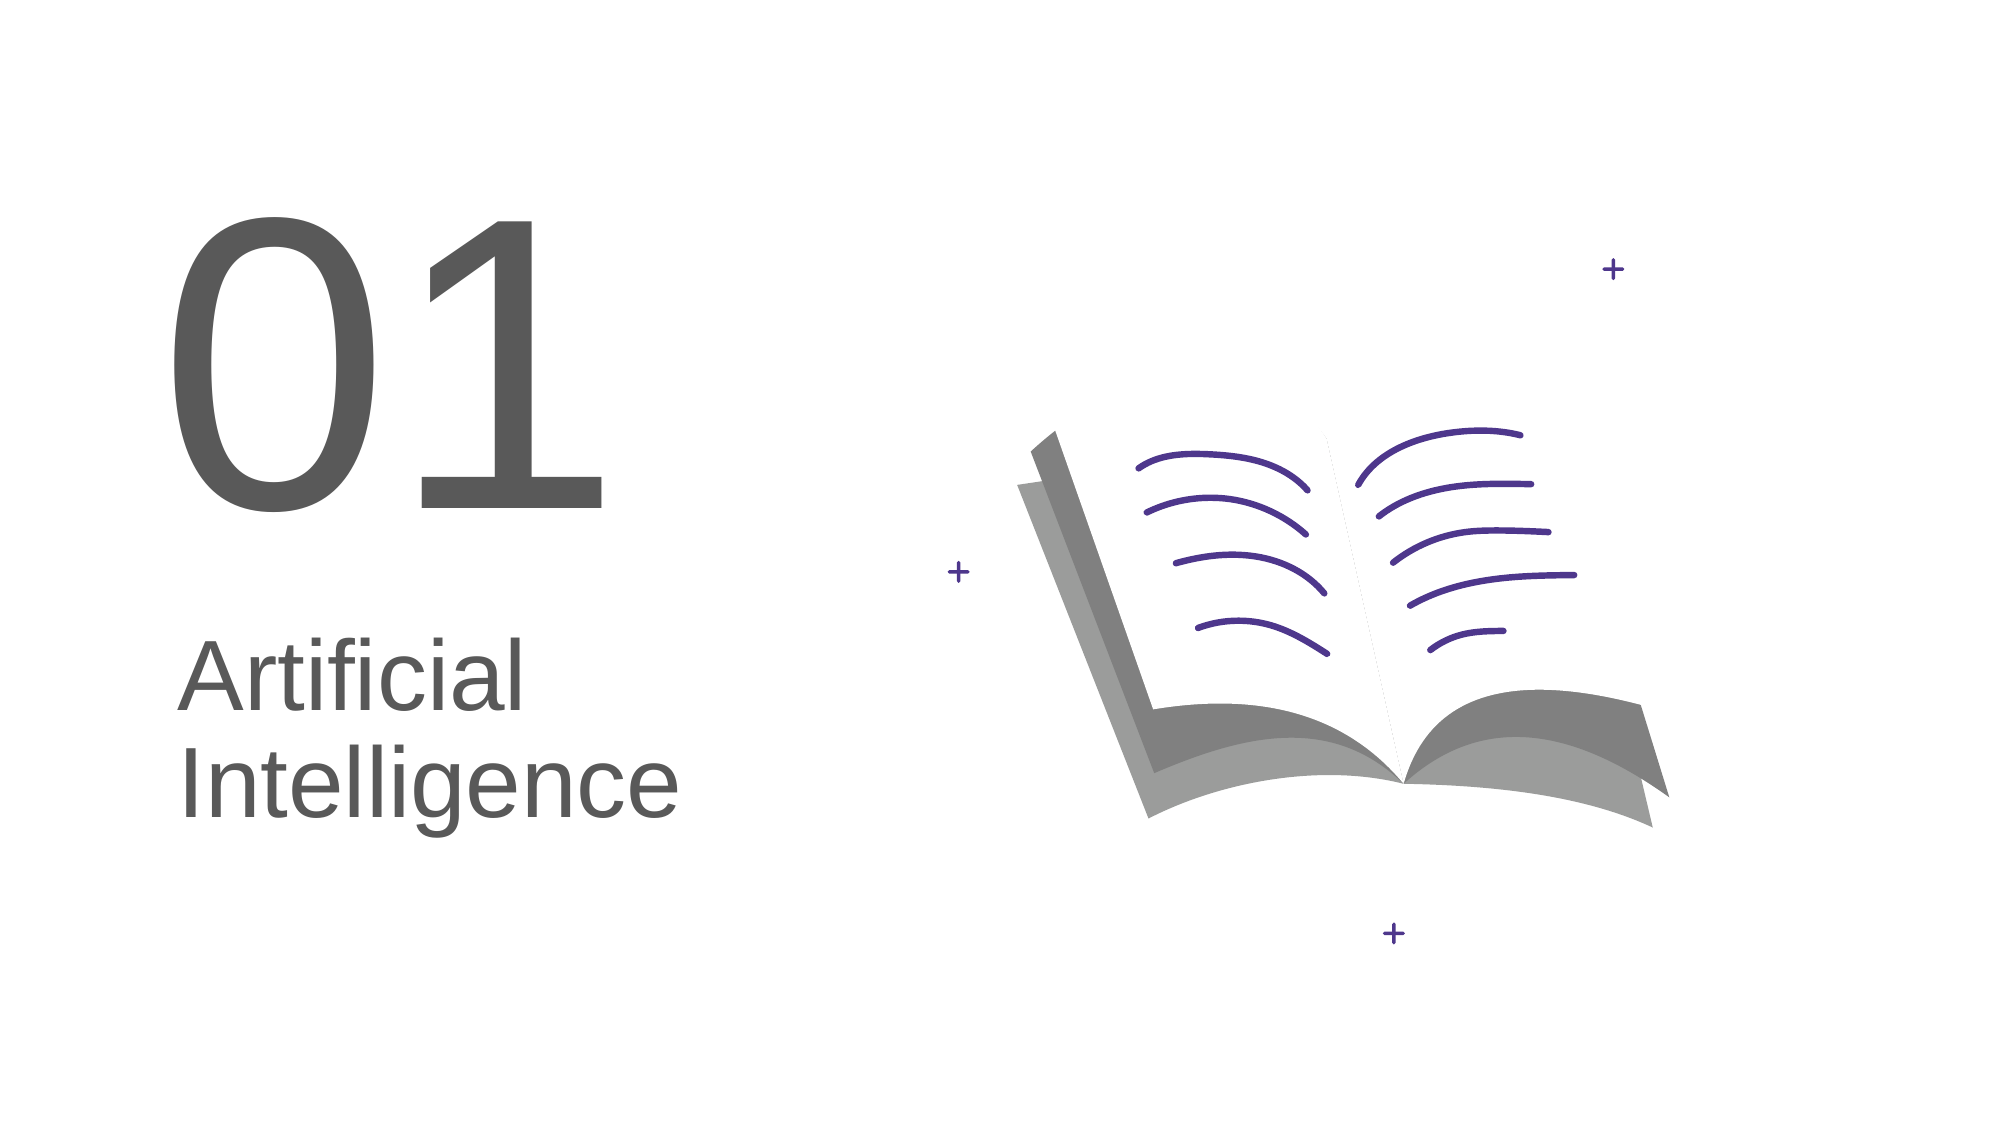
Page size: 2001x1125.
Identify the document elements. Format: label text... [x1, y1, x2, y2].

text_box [1382, 922, 1406, 945]
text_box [1602, 257, 1625, 281]
title Artificial Intelligence [157, 600, 744, 864]
title 01 [138, 118, 725, 619]
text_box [1017, 353, 1670, 828]
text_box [947, 560, 970, 583]
